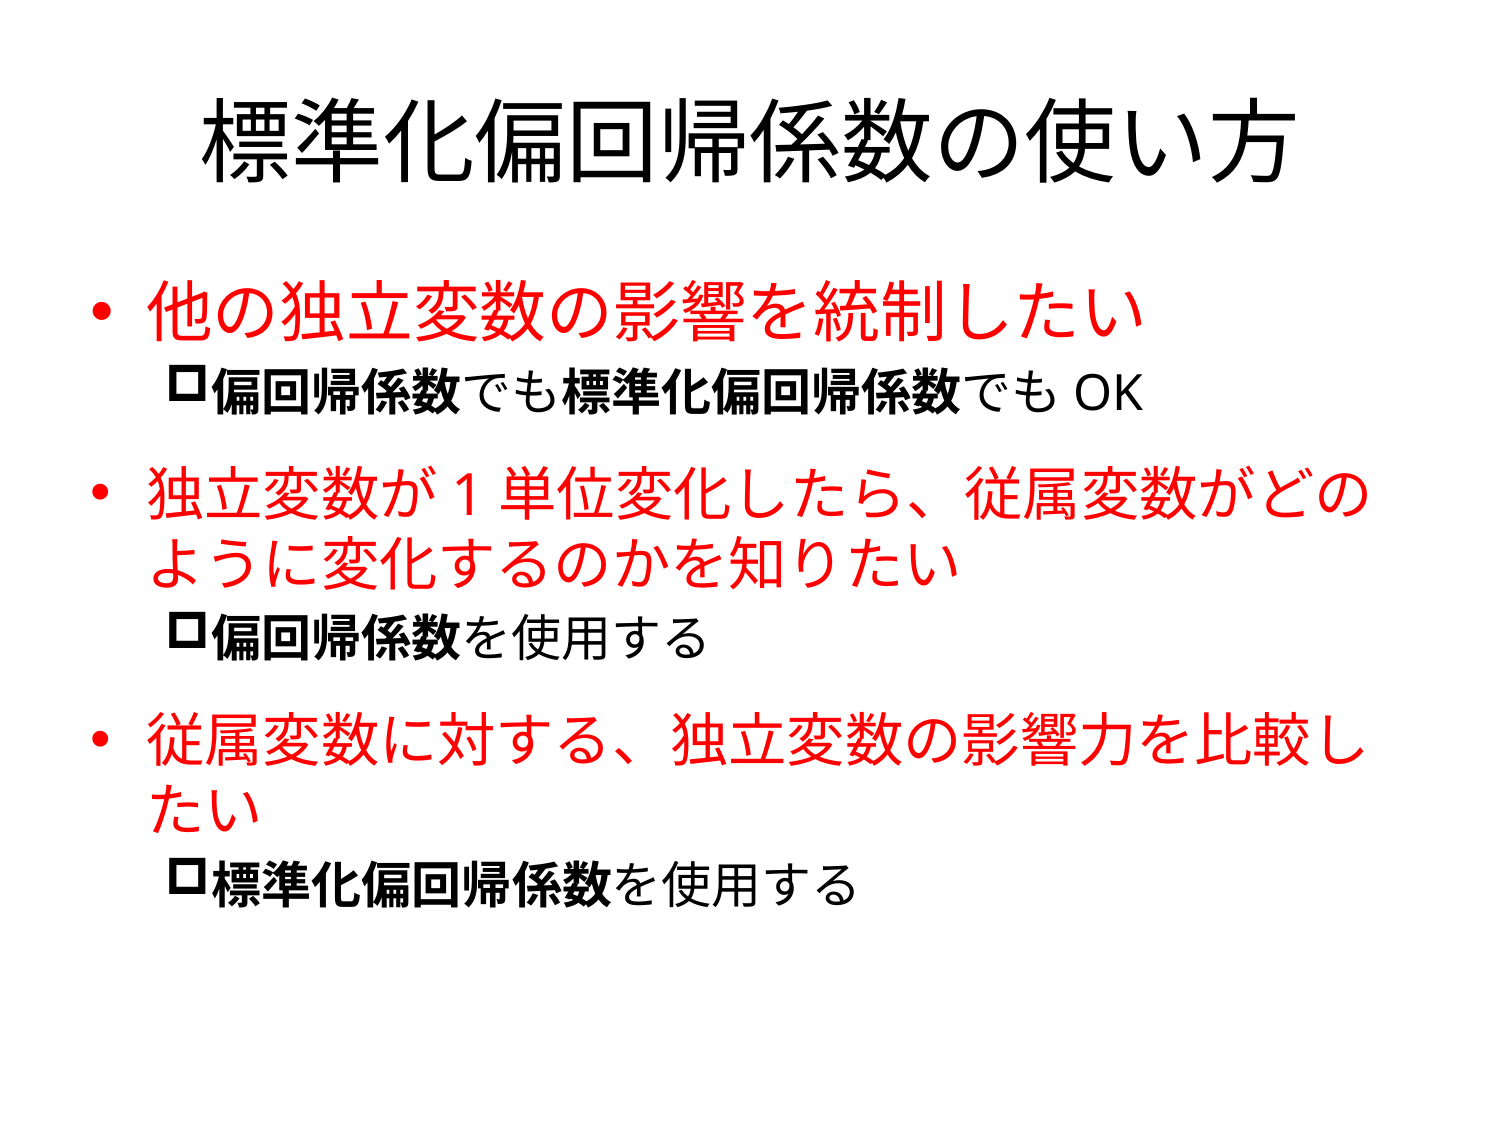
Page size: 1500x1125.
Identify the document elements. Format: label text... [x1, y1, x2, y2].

title 標準化偏回帰係数の使い方 [75, 45, 1425, 233]
list 他の独立変数の影響を統制したい 偏回帰係数でも標準化偏回帰係数でもOK 独立変数が1単位変化したら、従属変数がどのように変化するのかを知りたい 偏回帰係数を使用する 従属変数に対する、独立変数の影響力を比較したい 標準化偏回帰係数を使用する [75, 262, 1425, 1083]
